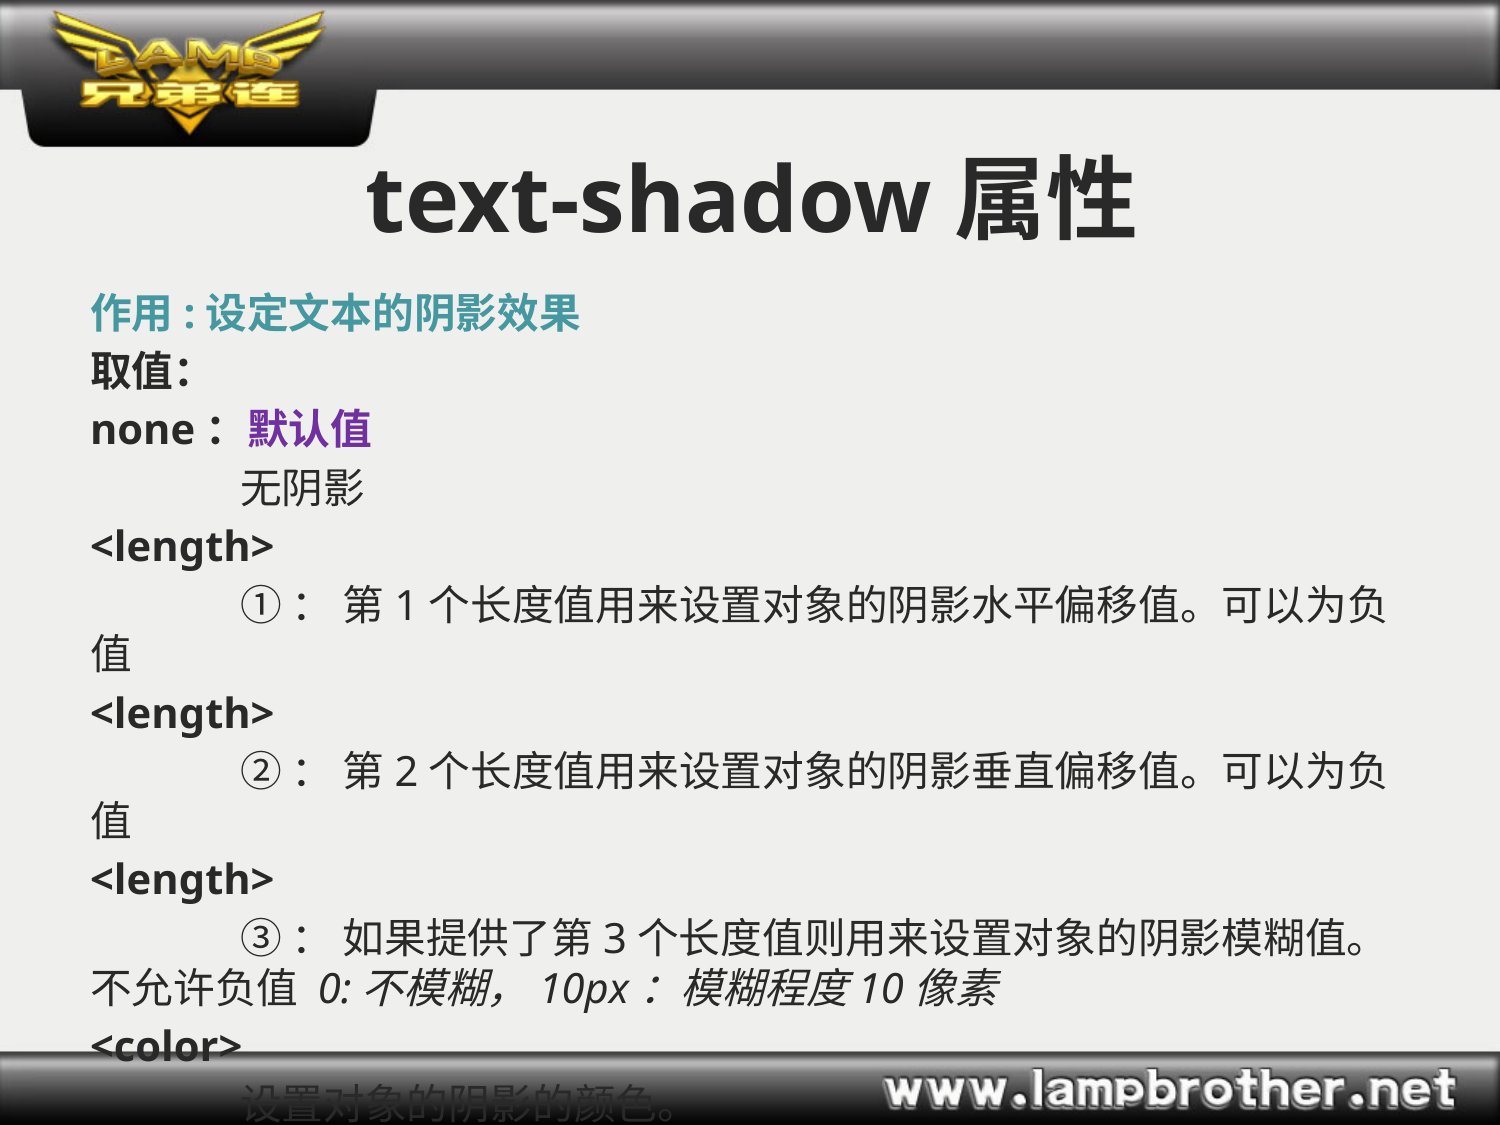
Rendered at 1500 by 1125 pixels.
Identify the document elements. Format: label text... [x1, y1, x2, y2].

title text-shadow属性 [76, 101, 1427, 290]
list 作用:设定文本的阴影效果 取值： none：默认值 无阴影 <length> ①： 第1个长度值用来设置对象的阴影水平偏移值。可以为负值 <length> ②： 第2个长度值用来设置对象的阴影垂直偏移值。可以为负值 <length> ③： 如果提供了第3个长度值则用来设置对象的阴影模糊值。不允许负值 0:不模糊，10px：模糊程度10像素 <color> 设置对象的阴影的颜色。 [75, 278, 1425, 1047]
picture [0, 0, 1500, 1125]
